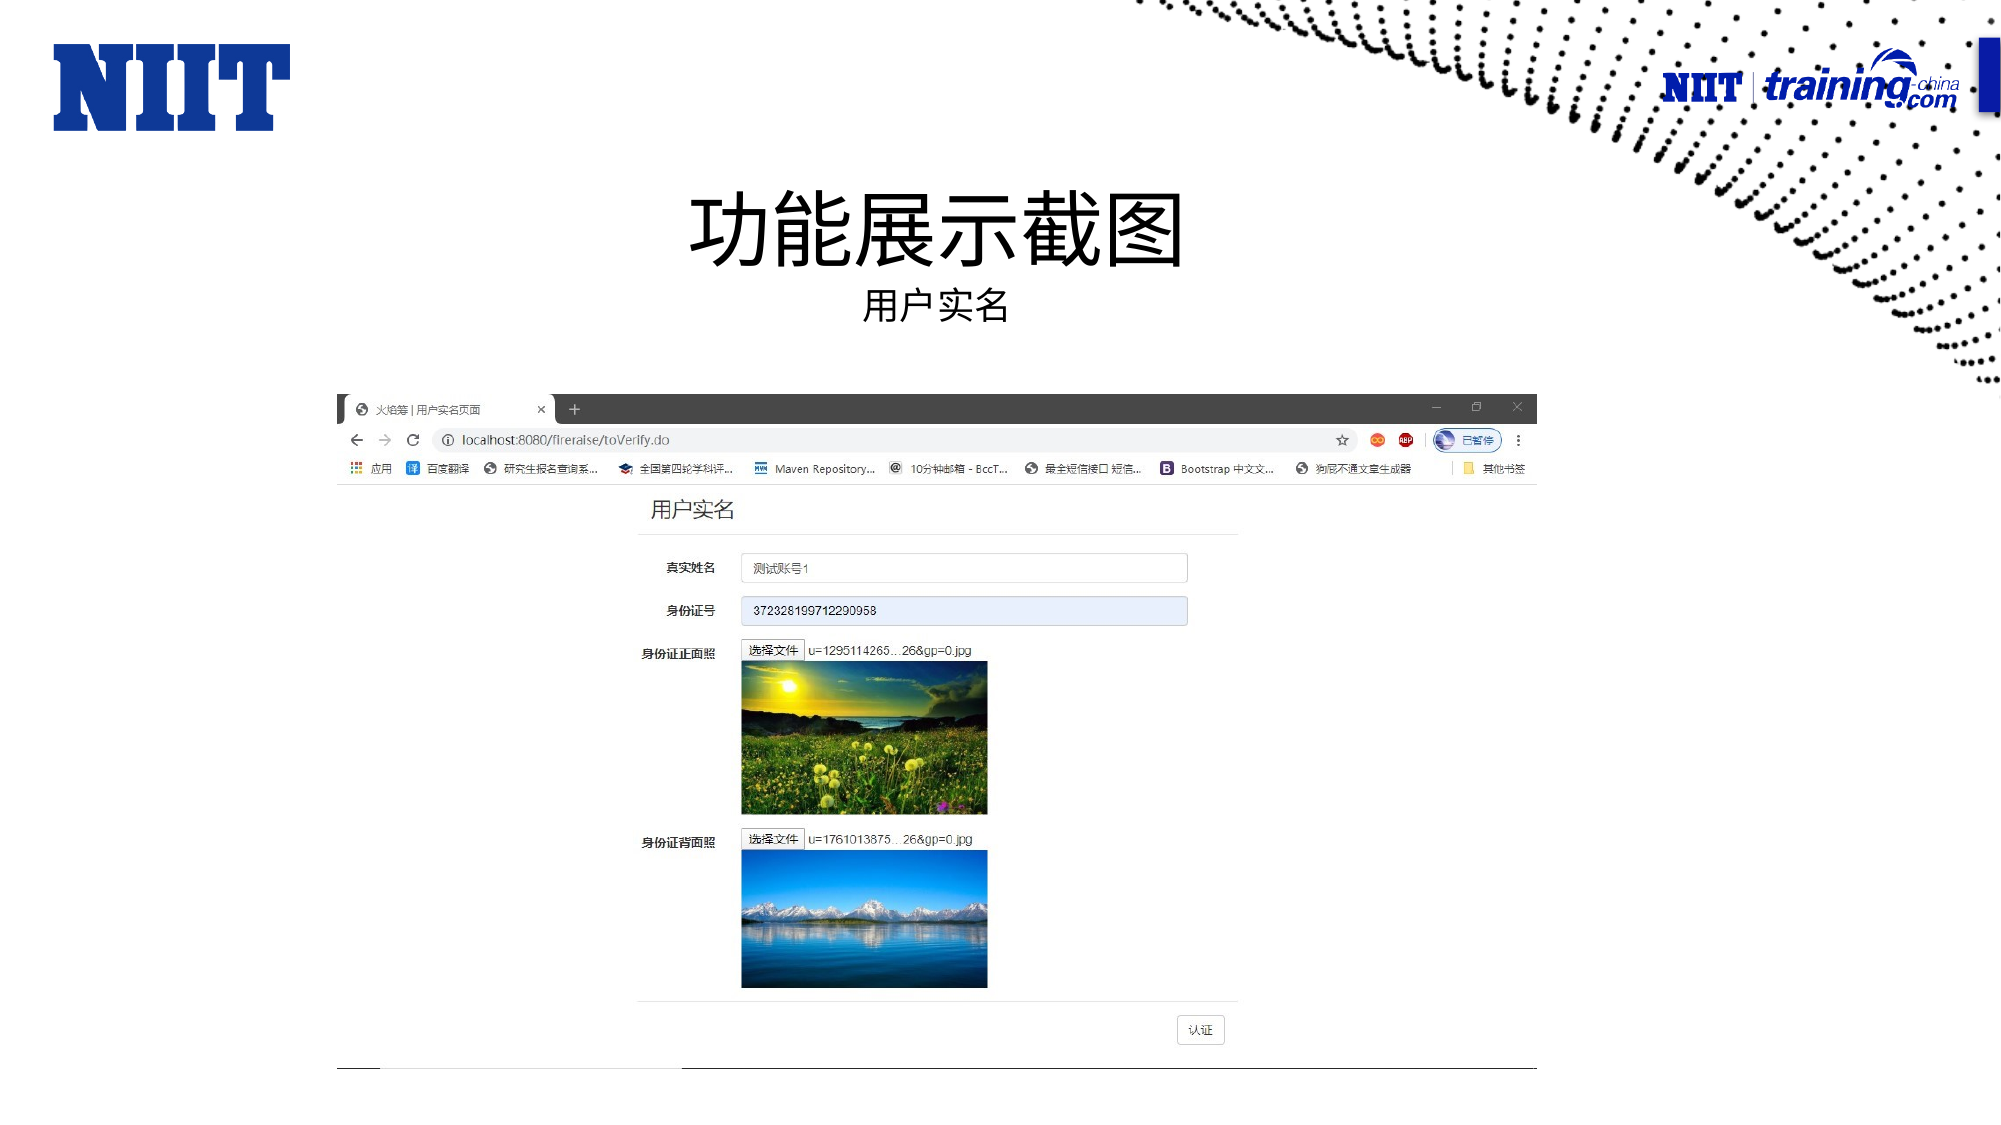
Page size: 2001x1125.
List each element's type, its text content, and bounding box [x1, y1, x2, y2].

title 功能展示截图 [296, 102, 1578, 352]
picture [337, 0, 2001, 1069]
picture [32, 17, 313, 158]
text_box 用户实名 [644, 274, 1231, 335]
